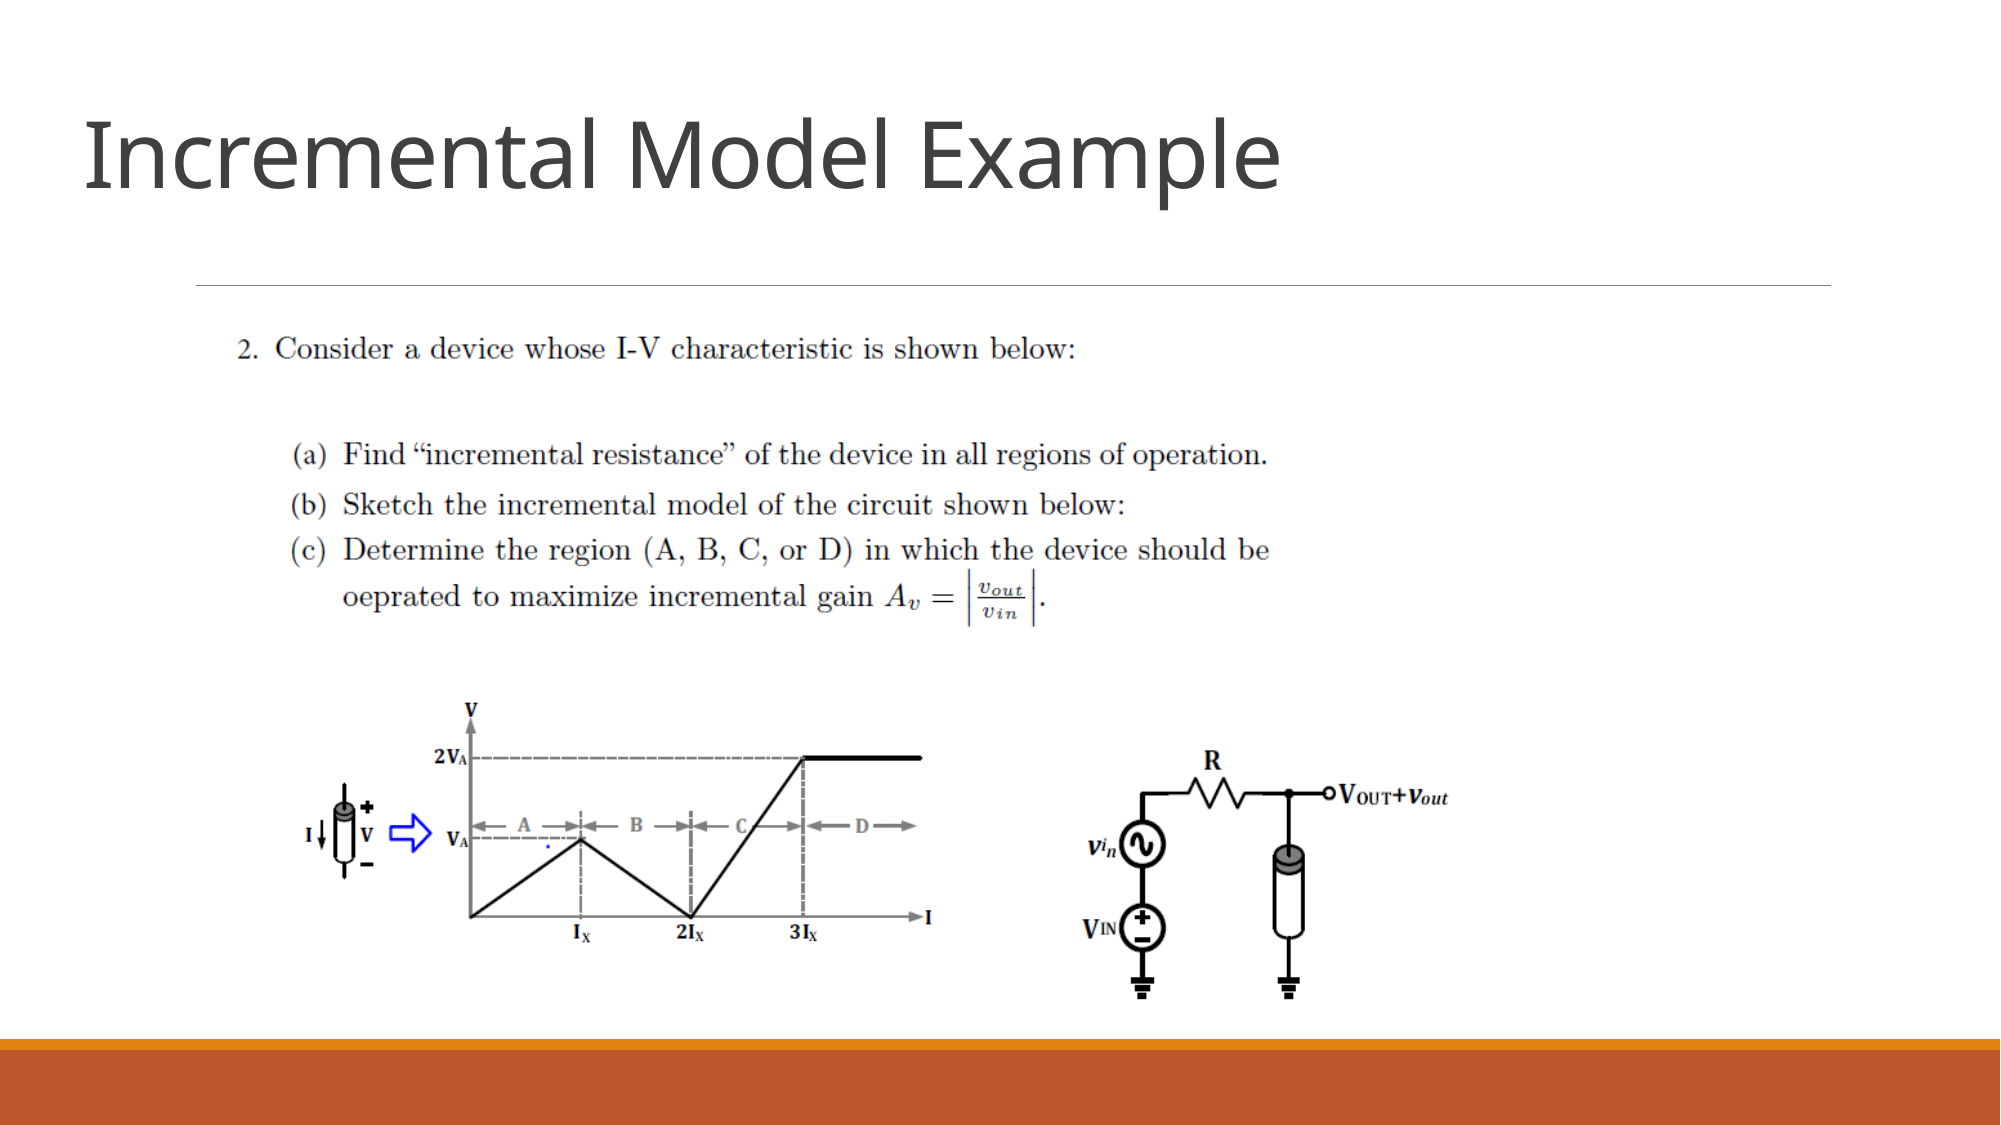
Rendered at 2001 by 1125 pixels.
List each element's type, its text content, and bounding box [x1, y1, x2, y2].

title Incremental Model Example [68, 97, 1932, 223]
picture [205, 301, 1516, 1017]
